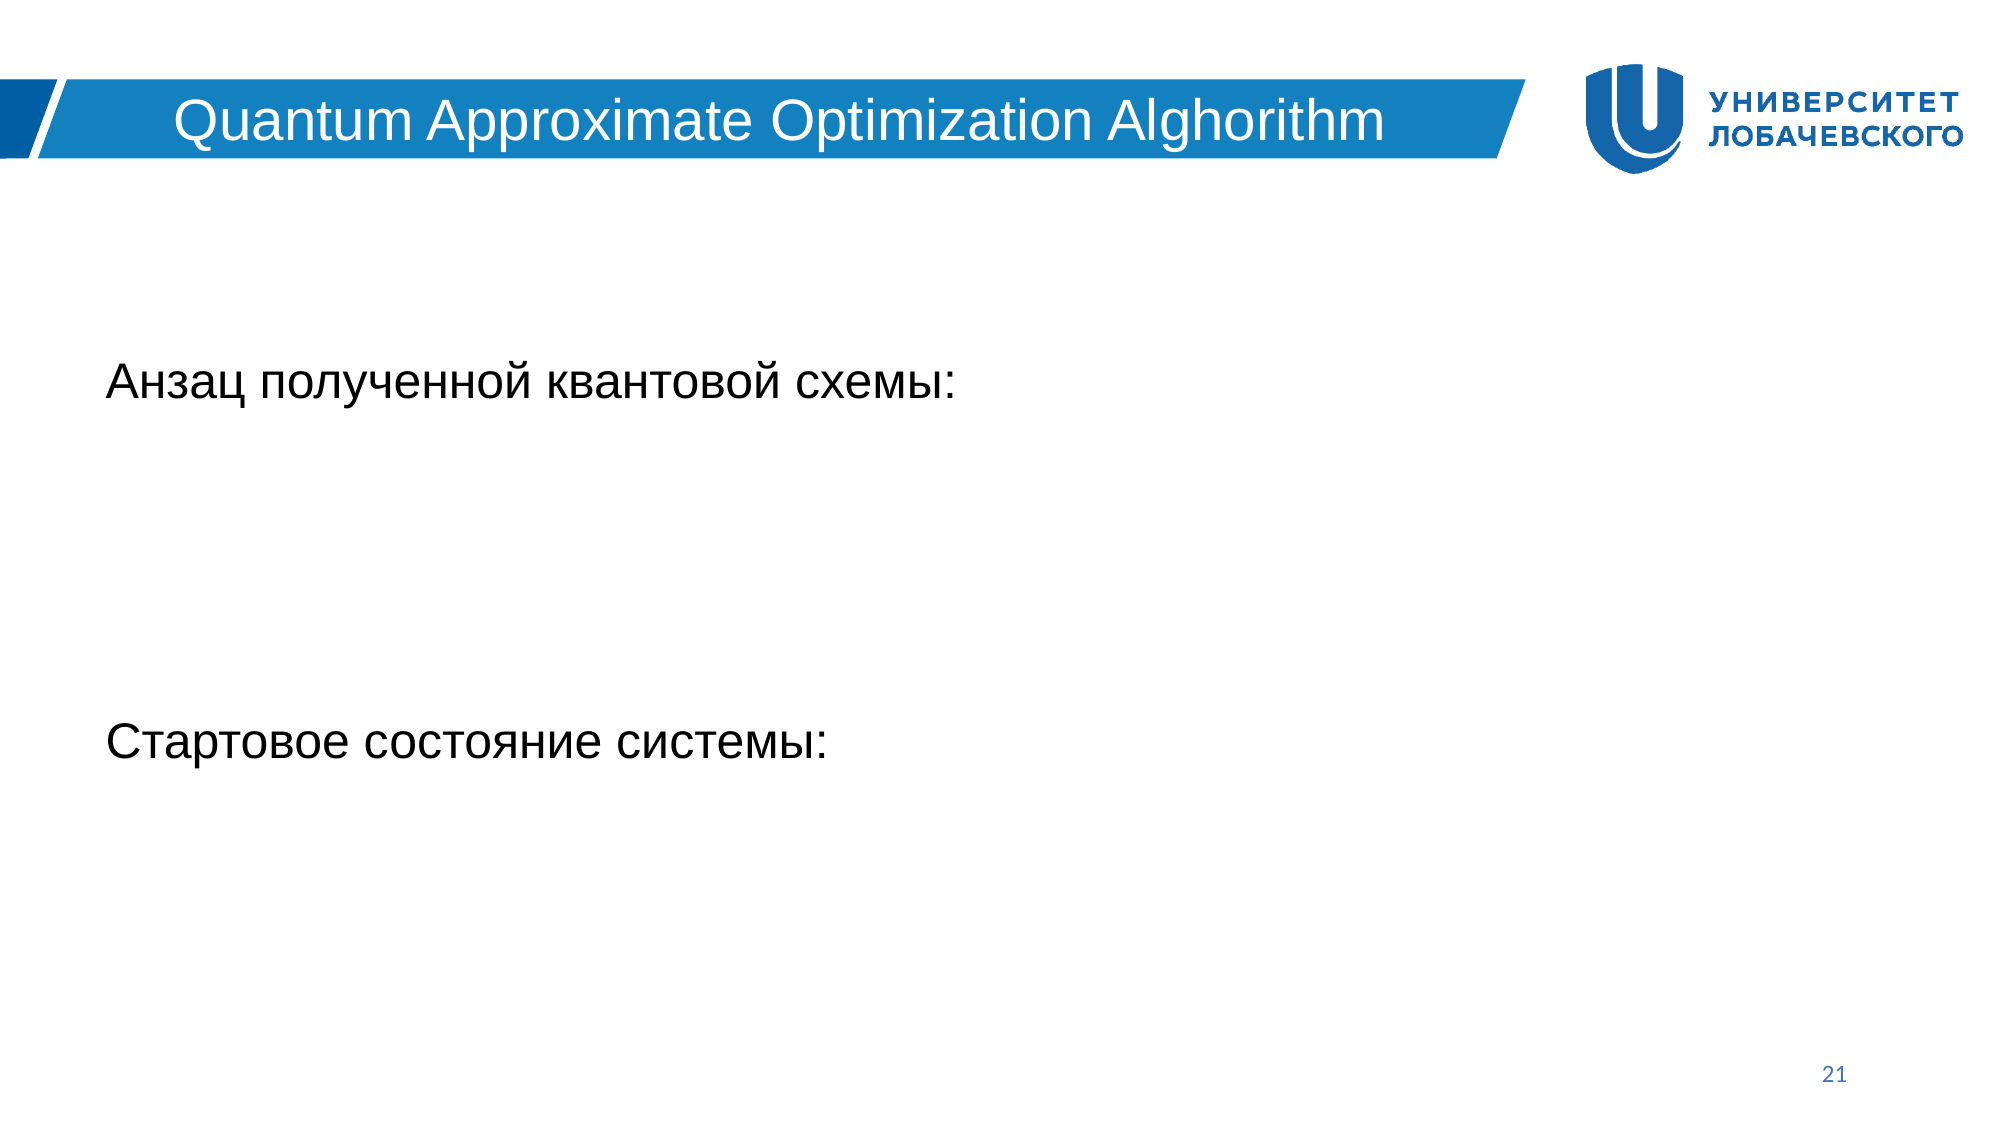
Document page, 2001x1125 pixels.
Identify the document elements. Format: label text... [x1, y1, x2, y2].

text_box Quantum Approximate Optimization Alghorithm [37, 79, 1526, 159]
slide_number 21 [1412, 1042, 1863, 1103]
picture [1586, 63, 1963, 174]
text_box [0, 79, 58, 159]
